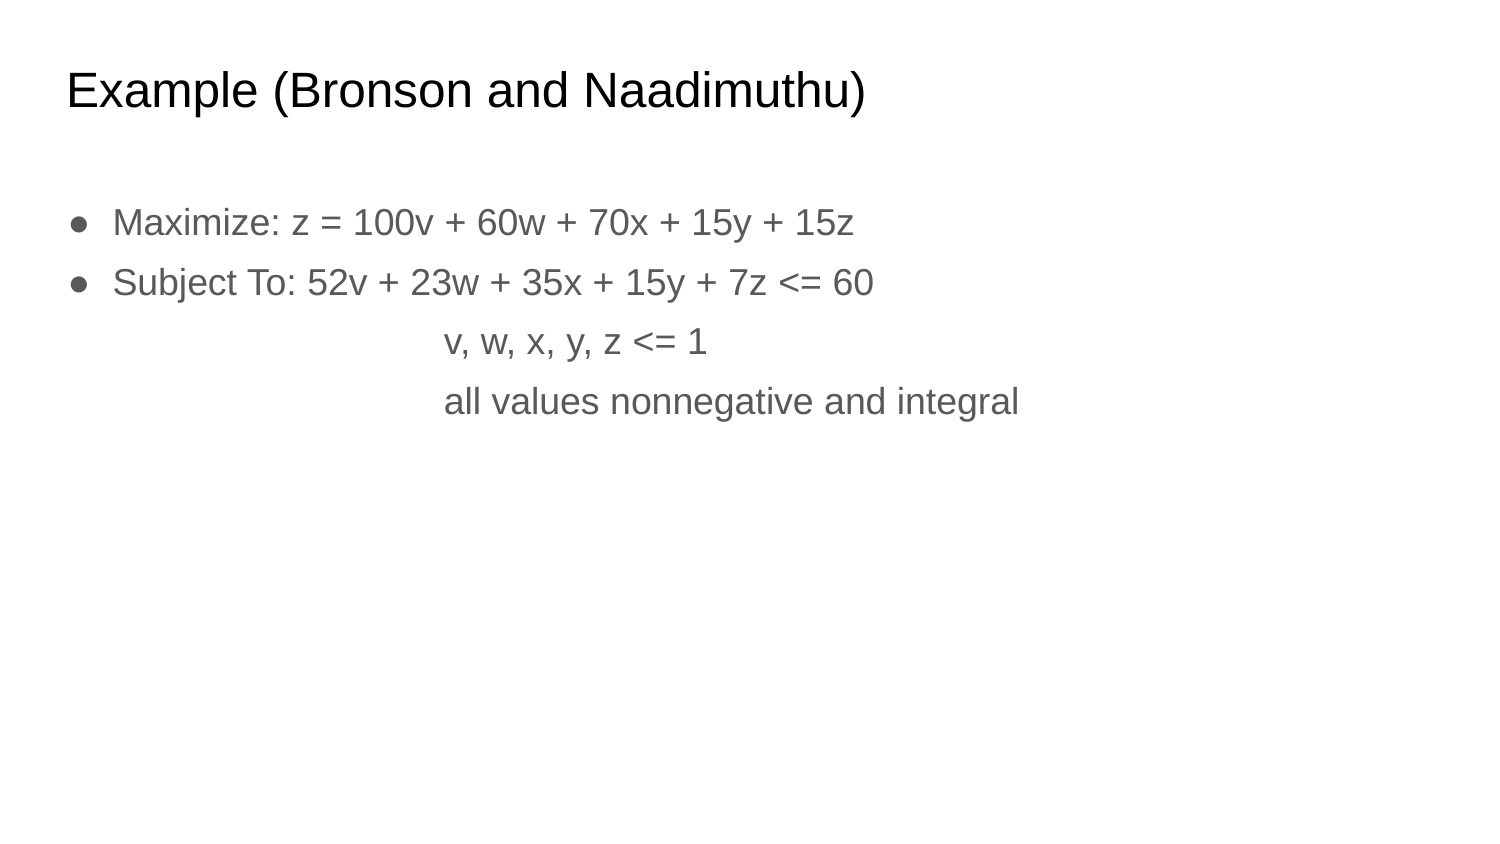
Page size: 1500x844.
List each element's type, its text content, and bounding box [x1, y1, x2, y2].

list Maximize: z = 100v + 60w + 70x + 15y + 15z Subject To: 52v + 23w + 35x + 15y + 7z <= 60 v, w, x, y, z <= 1 all values nonnegative and integral [52, 187, 1448, 751]
title Example (Bronson and Naadimuthu) [51, 54, 1449, 126]
